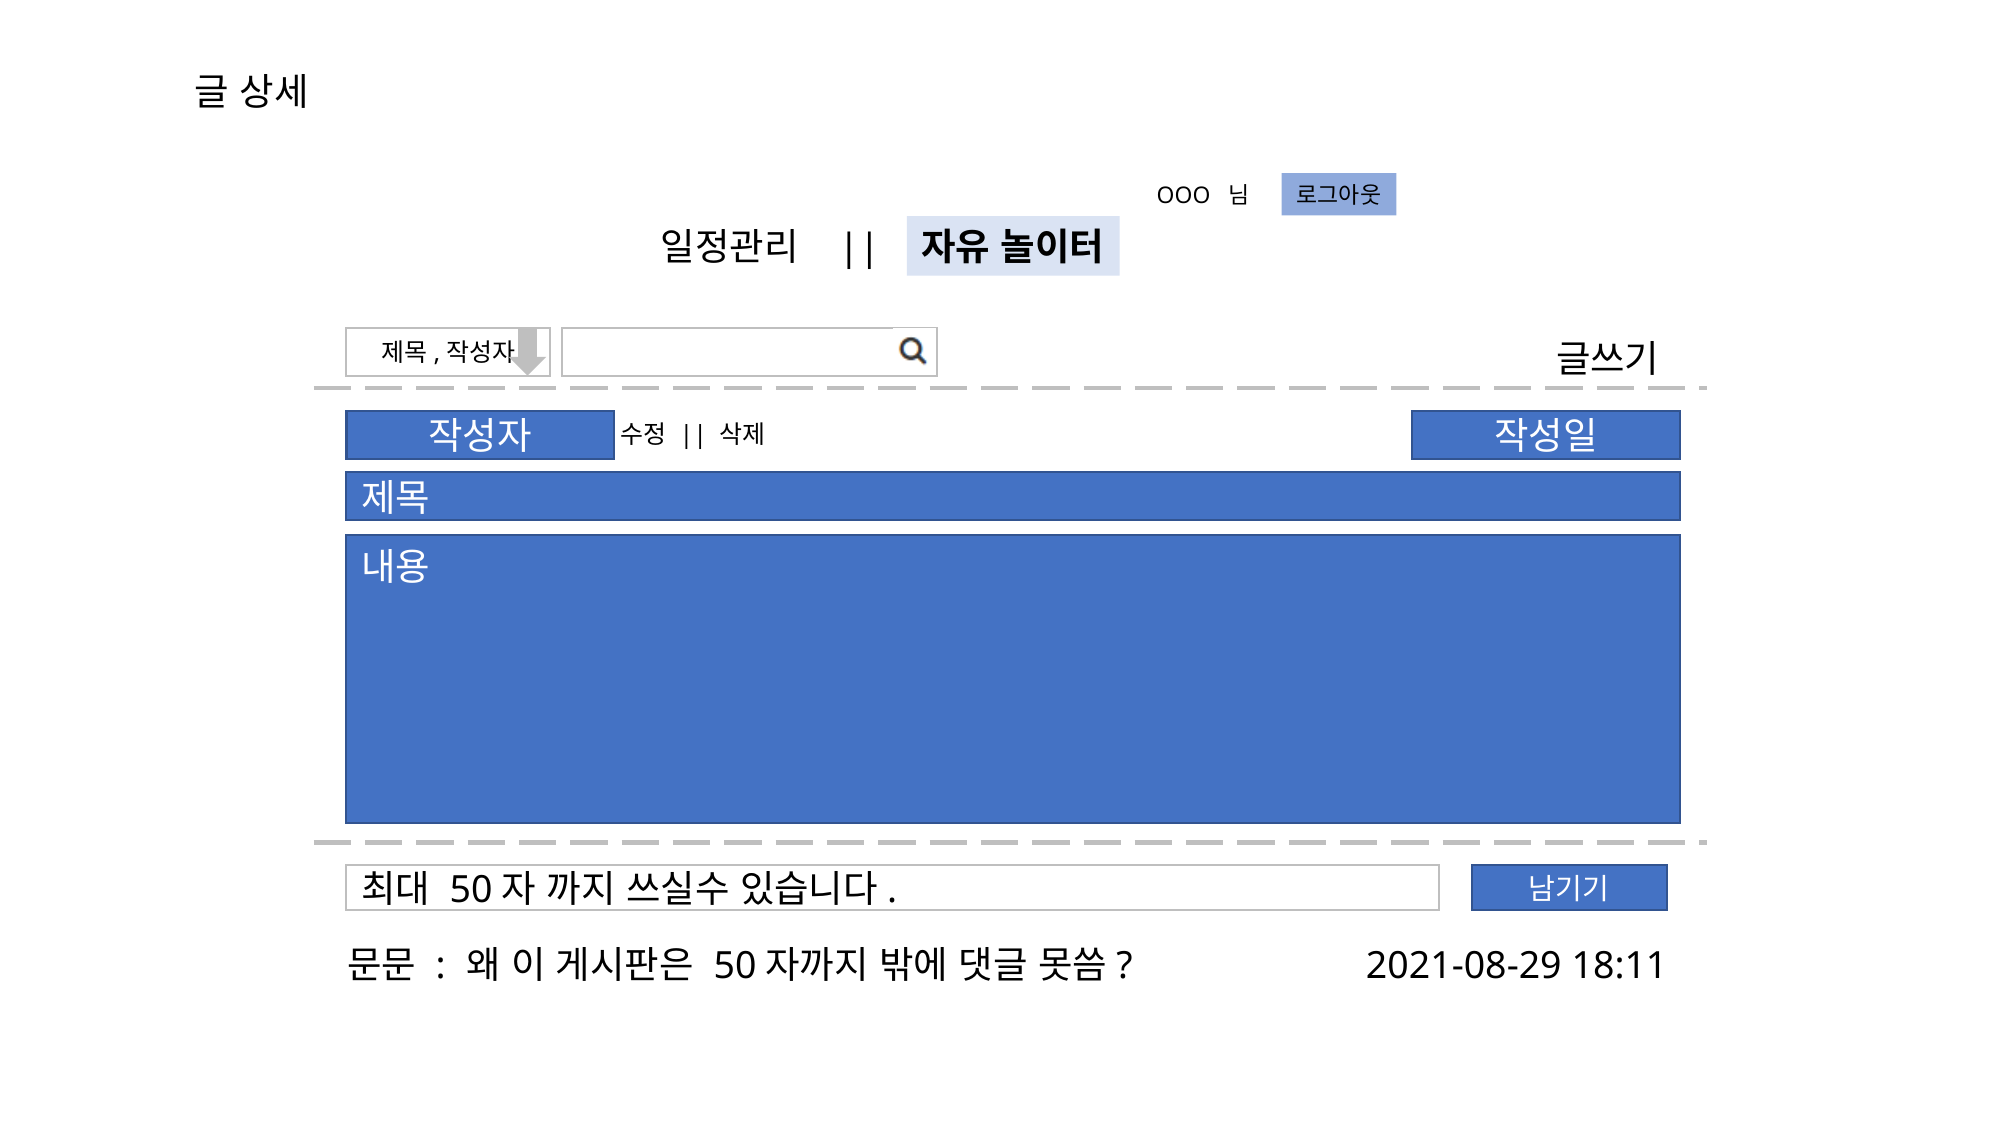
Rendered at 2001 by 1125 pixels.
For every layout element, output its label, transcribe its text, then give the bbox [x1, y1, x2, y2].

text_box 작성자 [345, 410, 615, 460]
text_box 수정 || 삭제 [605, 410, 781, 456]
text_box 내용 [345, 534, 1681, 824]
text_box 남기기 [1471, 864, 1668, 911]
text_box 문문 : [332, 933, 461, 994]
text_box 최대 50자 까지 쓰실수 있습니다. [345, 864, 1440, 911]
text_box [174, 60, 1680, 389]
text_box 작성일 [1411, 410, 1681, 460]
text_box 왜 이 게시판은 50자까지 밖에 댓글 못씀? 2021-08-29 18:11 [461, 933, 1684, 994]
text_box 제목 [345, 471, 1681, 521]
